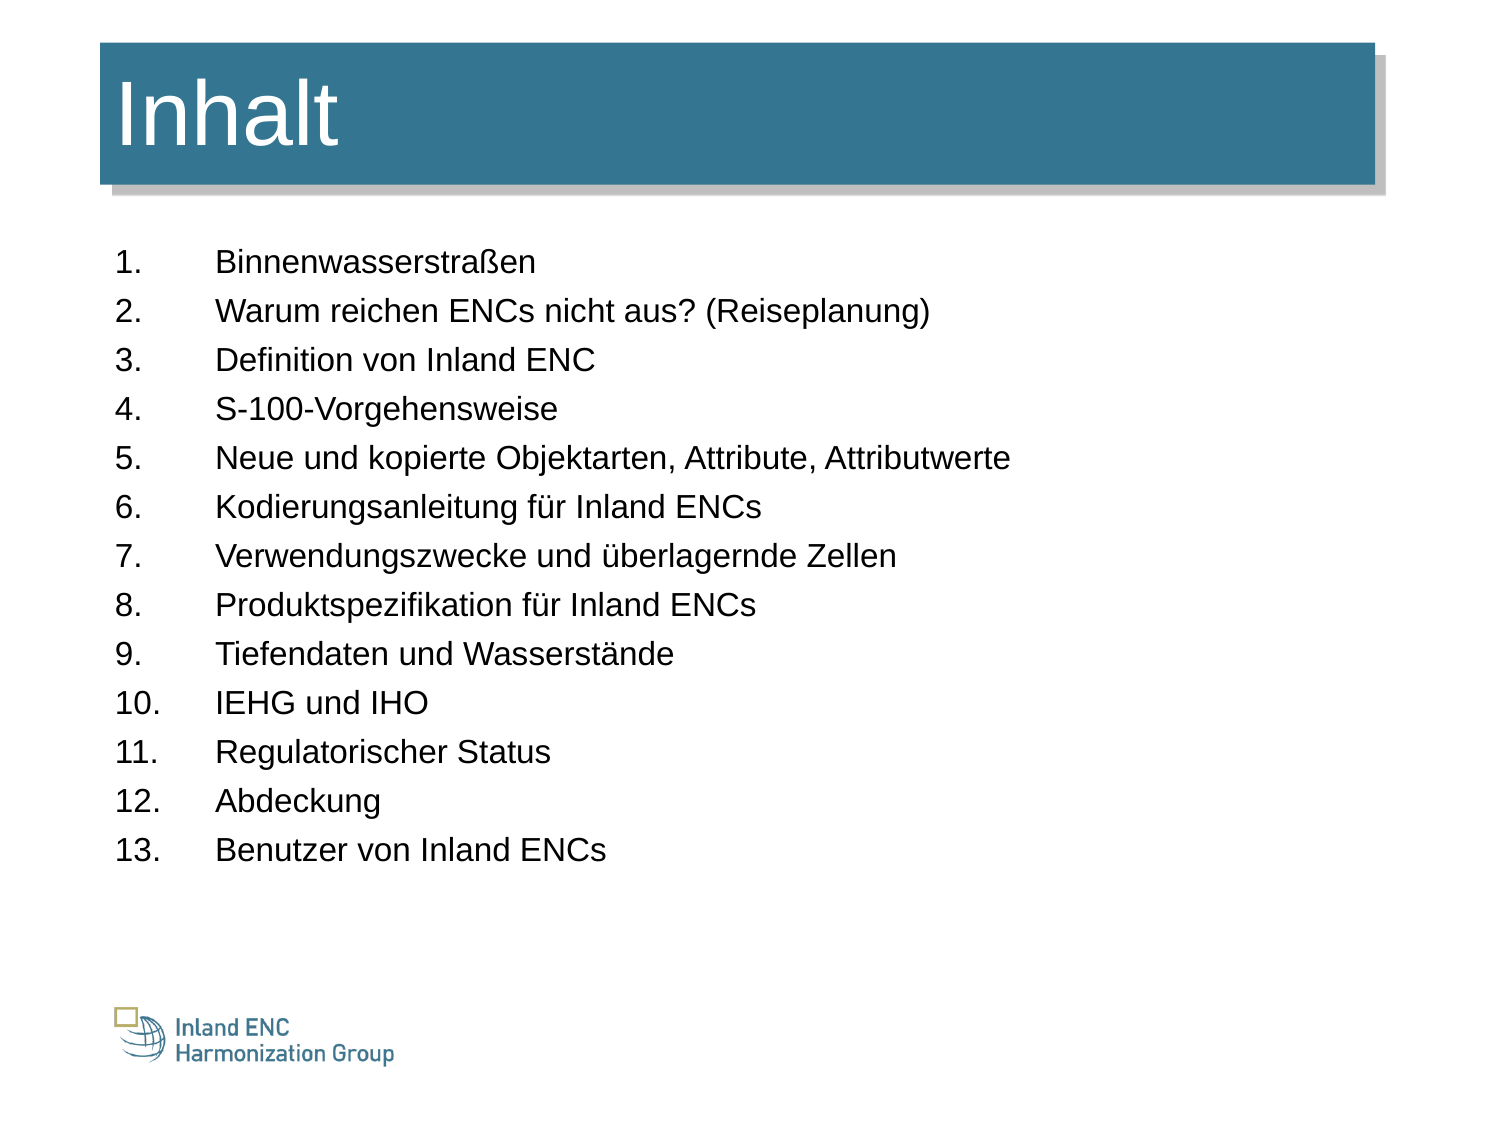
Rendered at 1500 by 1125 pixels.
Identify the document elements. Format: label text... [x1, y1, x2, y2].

text_box Binnenwasserstraßen Warum reichen ENCs nicht aus? (Reiseplanung) Definition von Inland ENC S-100-Vorgehensweise Neue und kopierte Objektarten, Attribute, Attributwerte Kodierungsanleitung für Inland ENCs Verwendungszwecke und überlagernde Zellen Produktspezifikation für Inland ENCs Tiefendaten und Wasserstände IEHG und IHO Regulatorischer Status Abdeckung Benutzer von Inland ENCs [100, 231, 1376, 941]
picture [112, 1005, 396, 1068]
text_box Inhalt [100, 42, 1376, 185]
